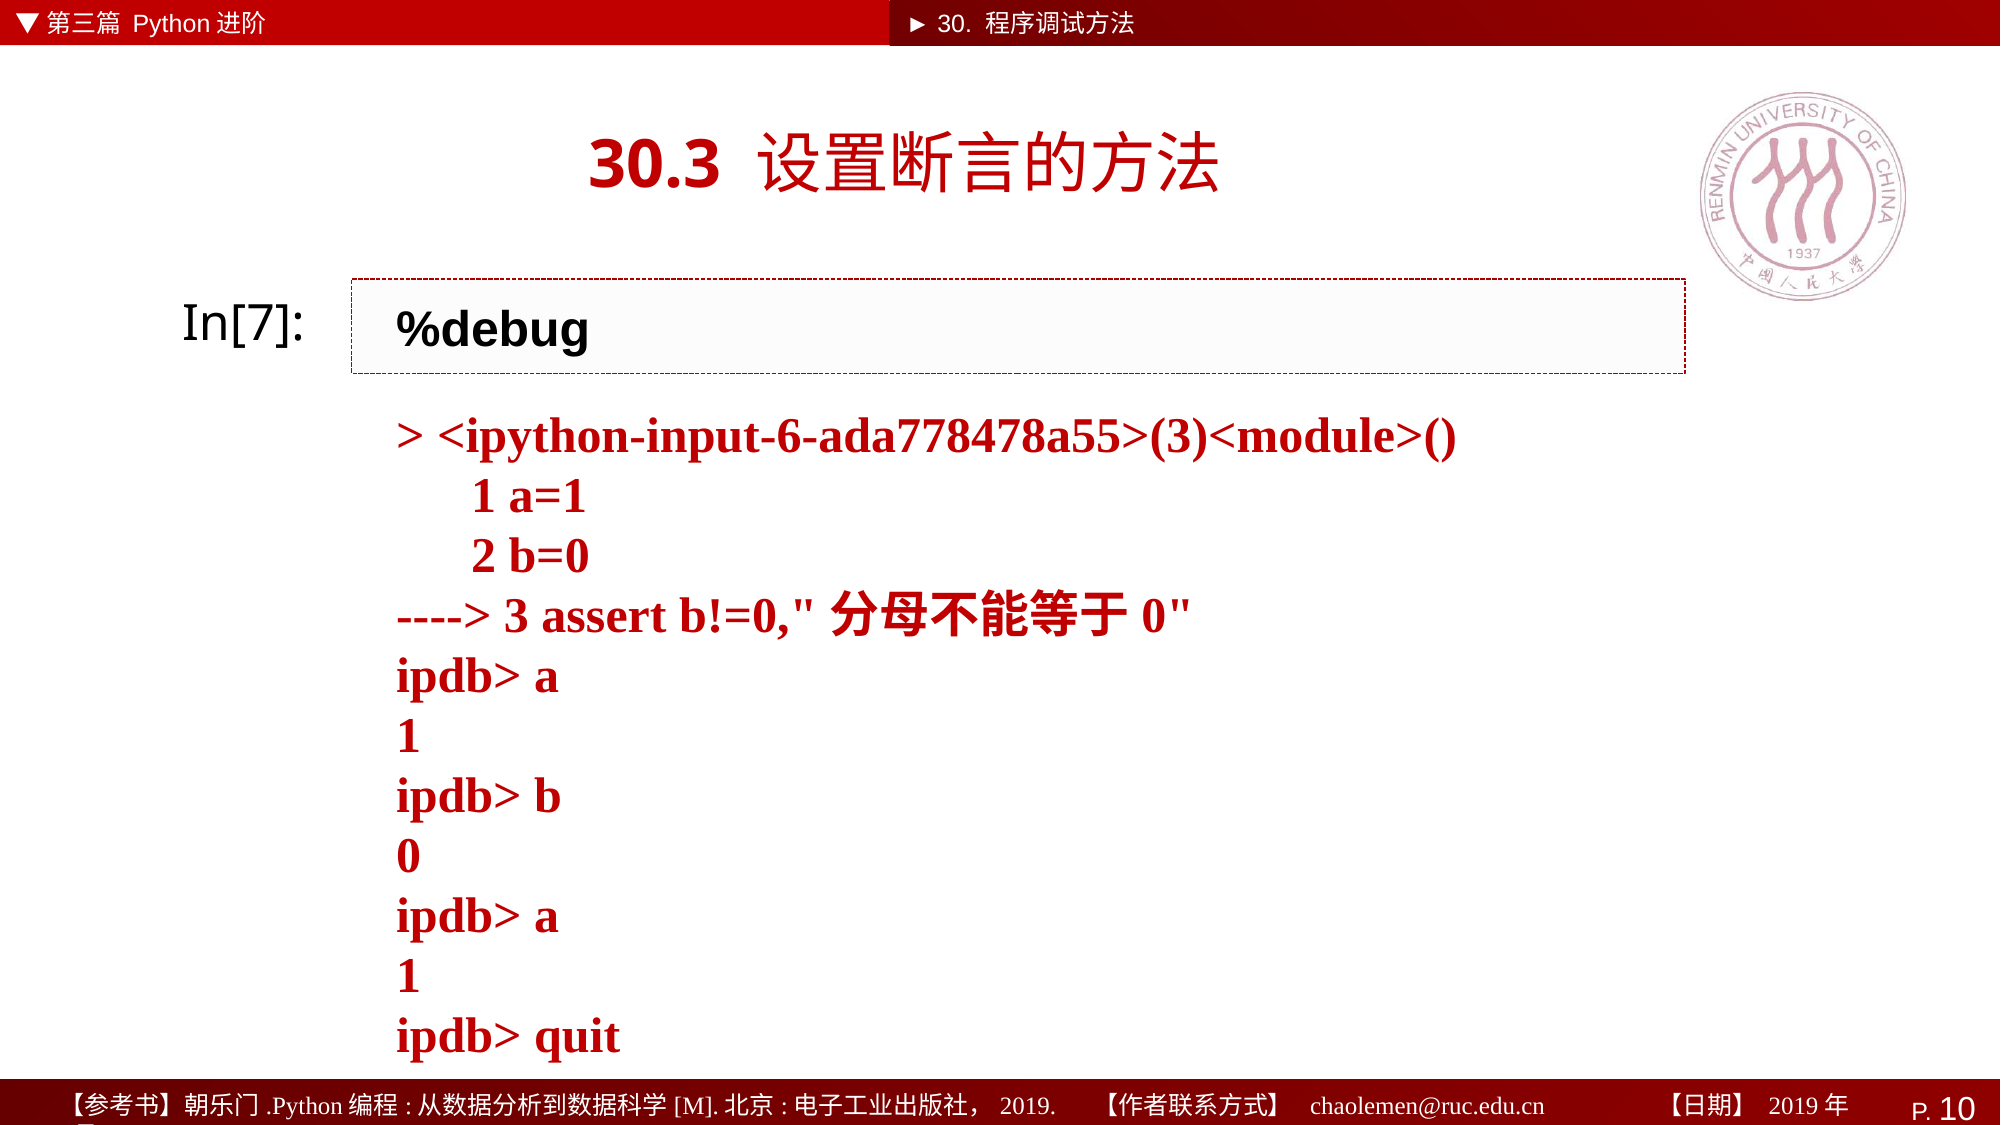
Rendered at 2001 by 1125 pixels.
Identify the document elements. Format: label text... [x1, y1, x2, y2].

text_box %debug [348, 275, 1689, 355]
list ▼第三篇 Python进阶 [0, 0, 725, 43]
title 30.3 设置断言的方法 [101, 92, 1710, 229]
picture [1696, 89, 1910, 304]
text_box In[7]: [167, 282, 334, 358]
list ► 30. 程序调试方法 [890, 0, 1249, 43]
text_box > <ipython-input-6-ada778478a55>(3)<module>() 1 a=1 2 b=0 ----> 3 assert b!=0,"分母不能等于0" ipdb> a 1 ipdb> b 0 ipdb> a 1 ipdb> quit [348, 355, 1819, 1110]
